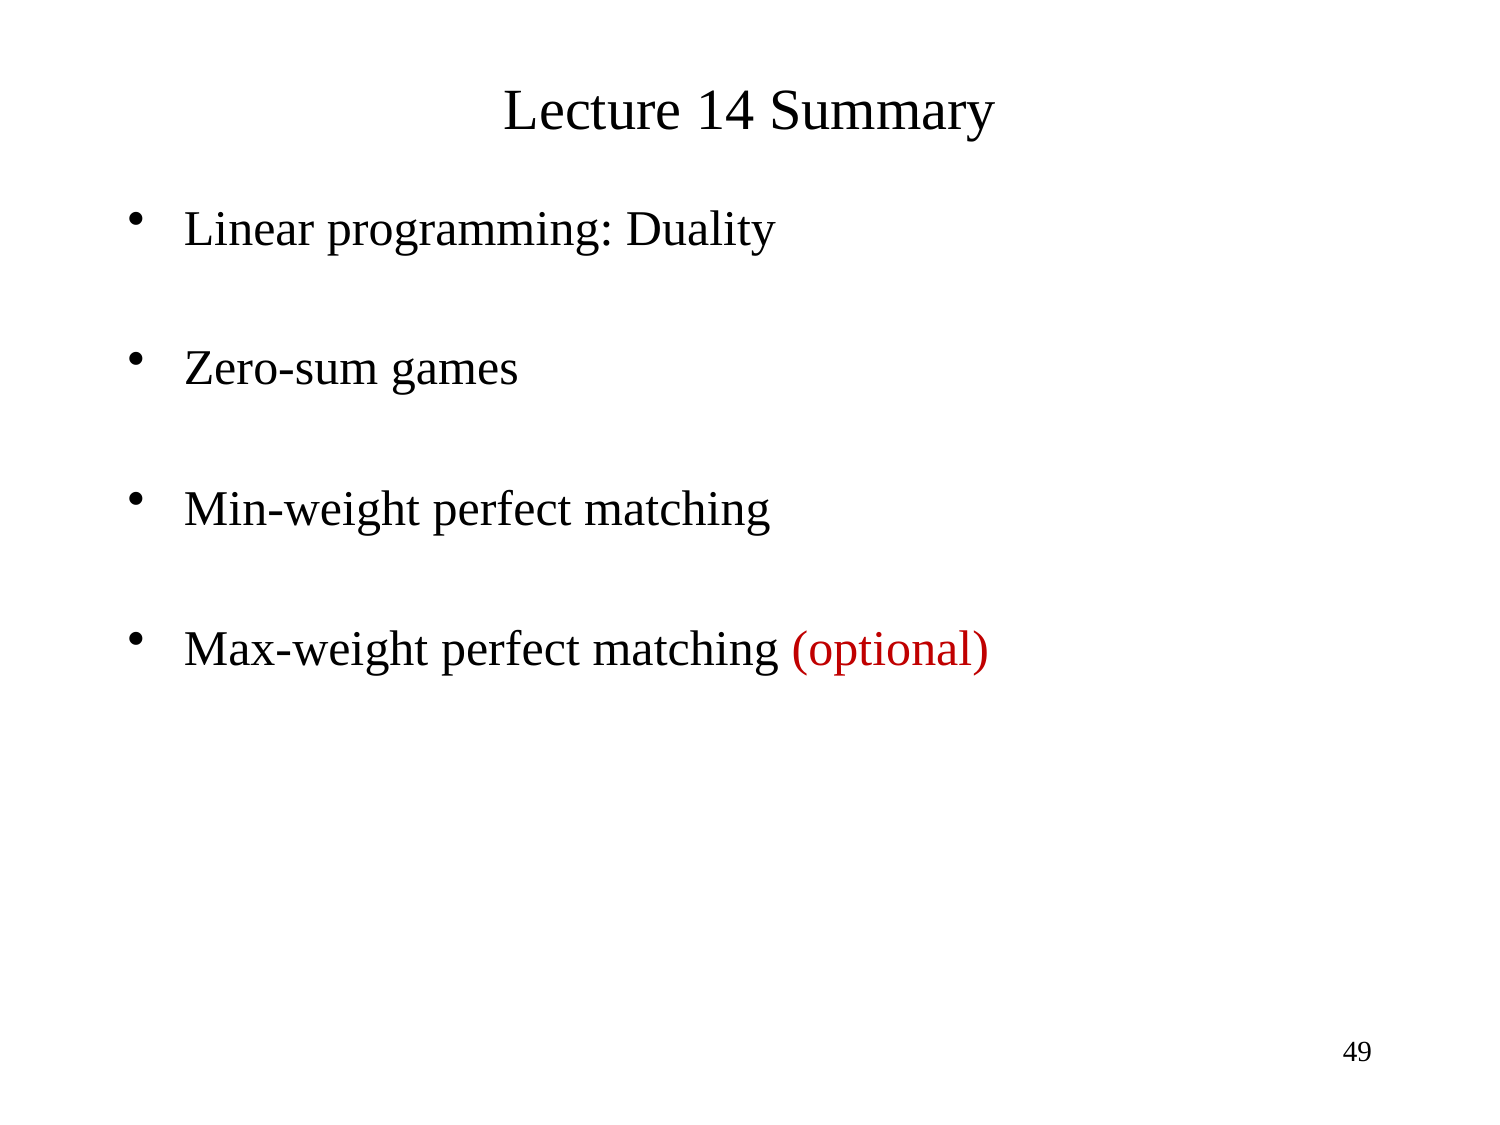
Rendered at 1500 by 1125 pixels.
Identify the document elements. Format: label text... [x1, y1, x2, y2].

slide_number 49 [1074, 1025, 1388, 1100]
list Linear programming: Duality Zero-sum games Min-weight perfect matching Max-weight perfect matching (optional) [112, 187, 1388, 1000]
title Lecture 14 Summary [112, 62, 1388, 150]
